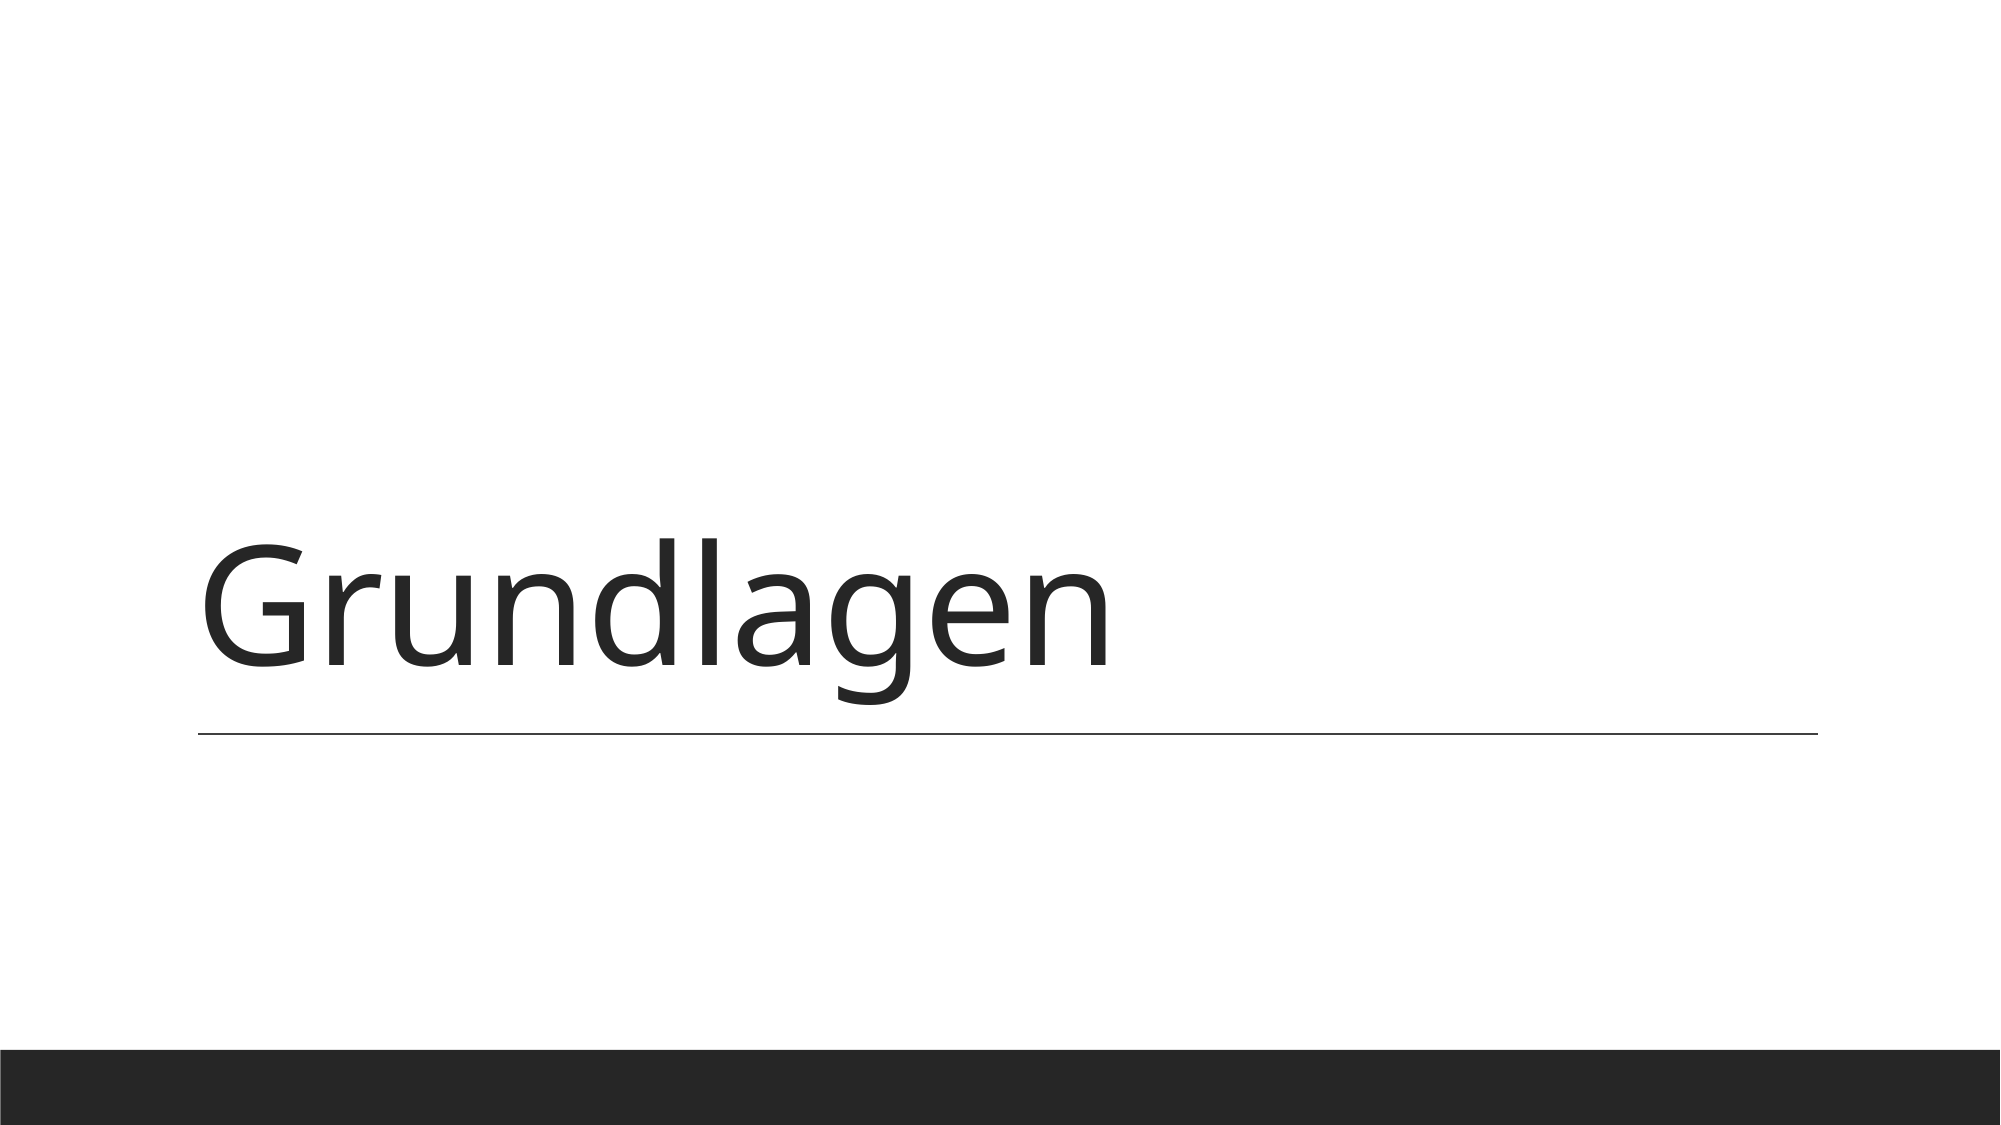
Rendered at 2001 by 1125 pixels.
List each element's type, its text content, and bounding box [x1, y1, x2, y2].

title Grundlagen [180, 124, 1830, 710]
